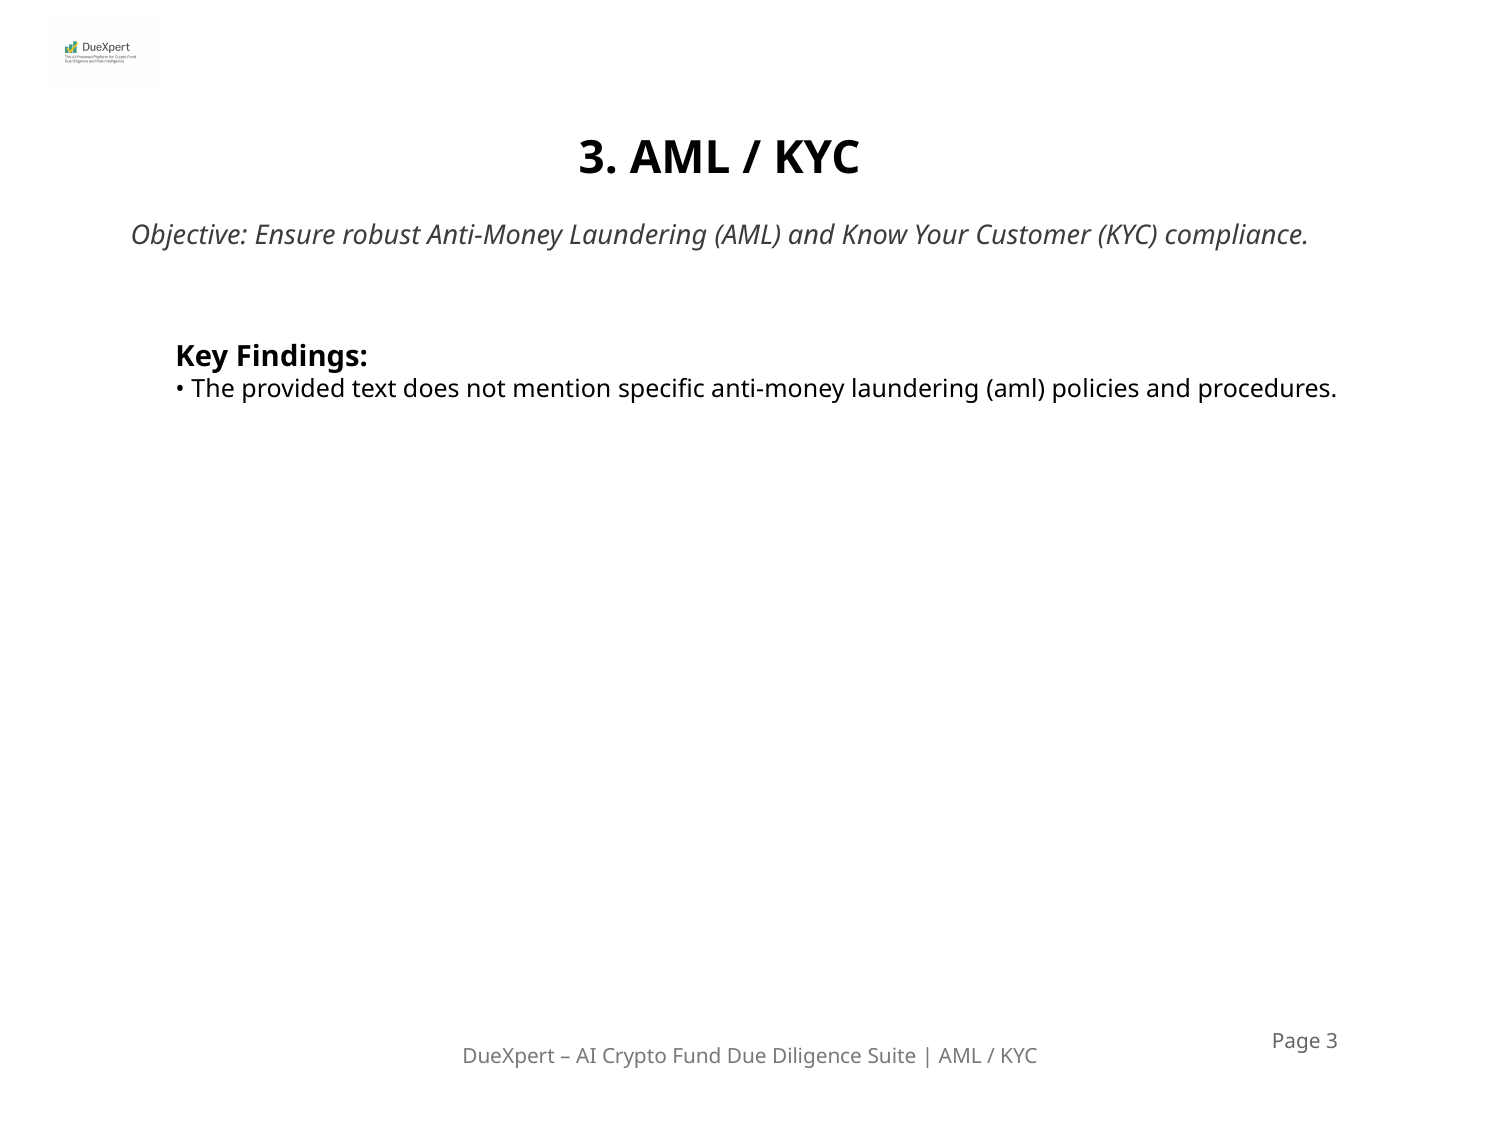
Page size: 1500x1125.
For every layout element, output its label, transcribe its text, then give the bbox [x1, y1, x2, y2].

text_box DueXpert – AI Crypto Fund Due Diligence Suite | AML / KYC [447, 1035, 1053, 1075]
text_box 3. AML / KYC [563, 120, 876, 190]
picture [44, 14, 158, 91]
text_box Key Findings: • The provided text does not mention specific anti-money laundering (aml) policies and procedures. [160, 329, 1355, 410]
text_box Objective: Ensure robust Anti-Money Laundering (AML) and Know Your Customer (KYC) compliance. [115, 209, 1324, 258]
text_box Page 3 [1257, 1020, 1353, 1060]
